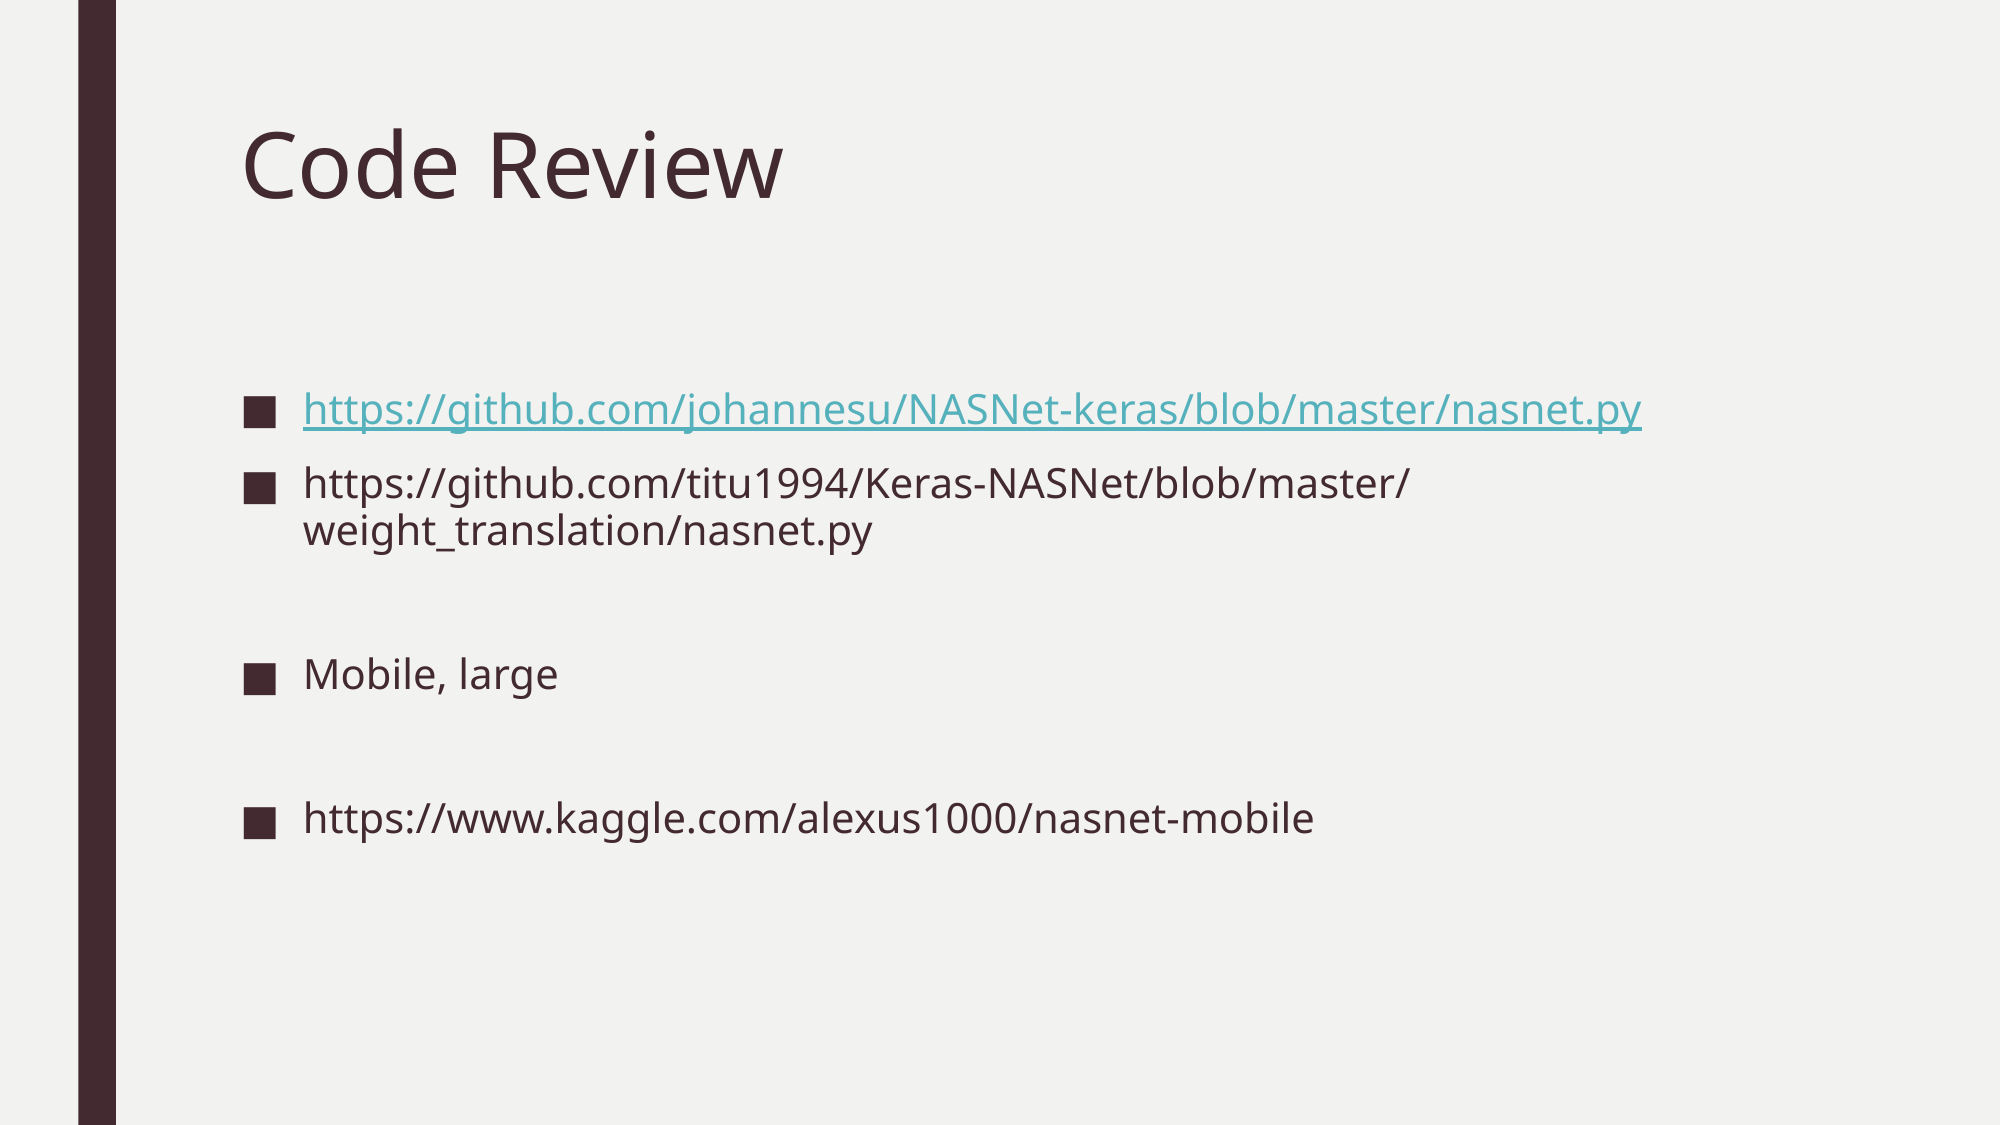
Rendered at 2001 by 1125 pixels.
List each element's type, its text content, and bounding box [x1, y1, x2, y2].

list https://github.com/johannesu/NASNet-keras/blob/master/nasnet.py https://github.com/titu1994/Keras-NASNet/blob/master/weight_translation/nasnet.py Mobile, large https://www.kaggle.com/alexus1000/nasnet-mobile [225, 375, 1800, 963]
title Code Review [225, 112, 1800, 357]
